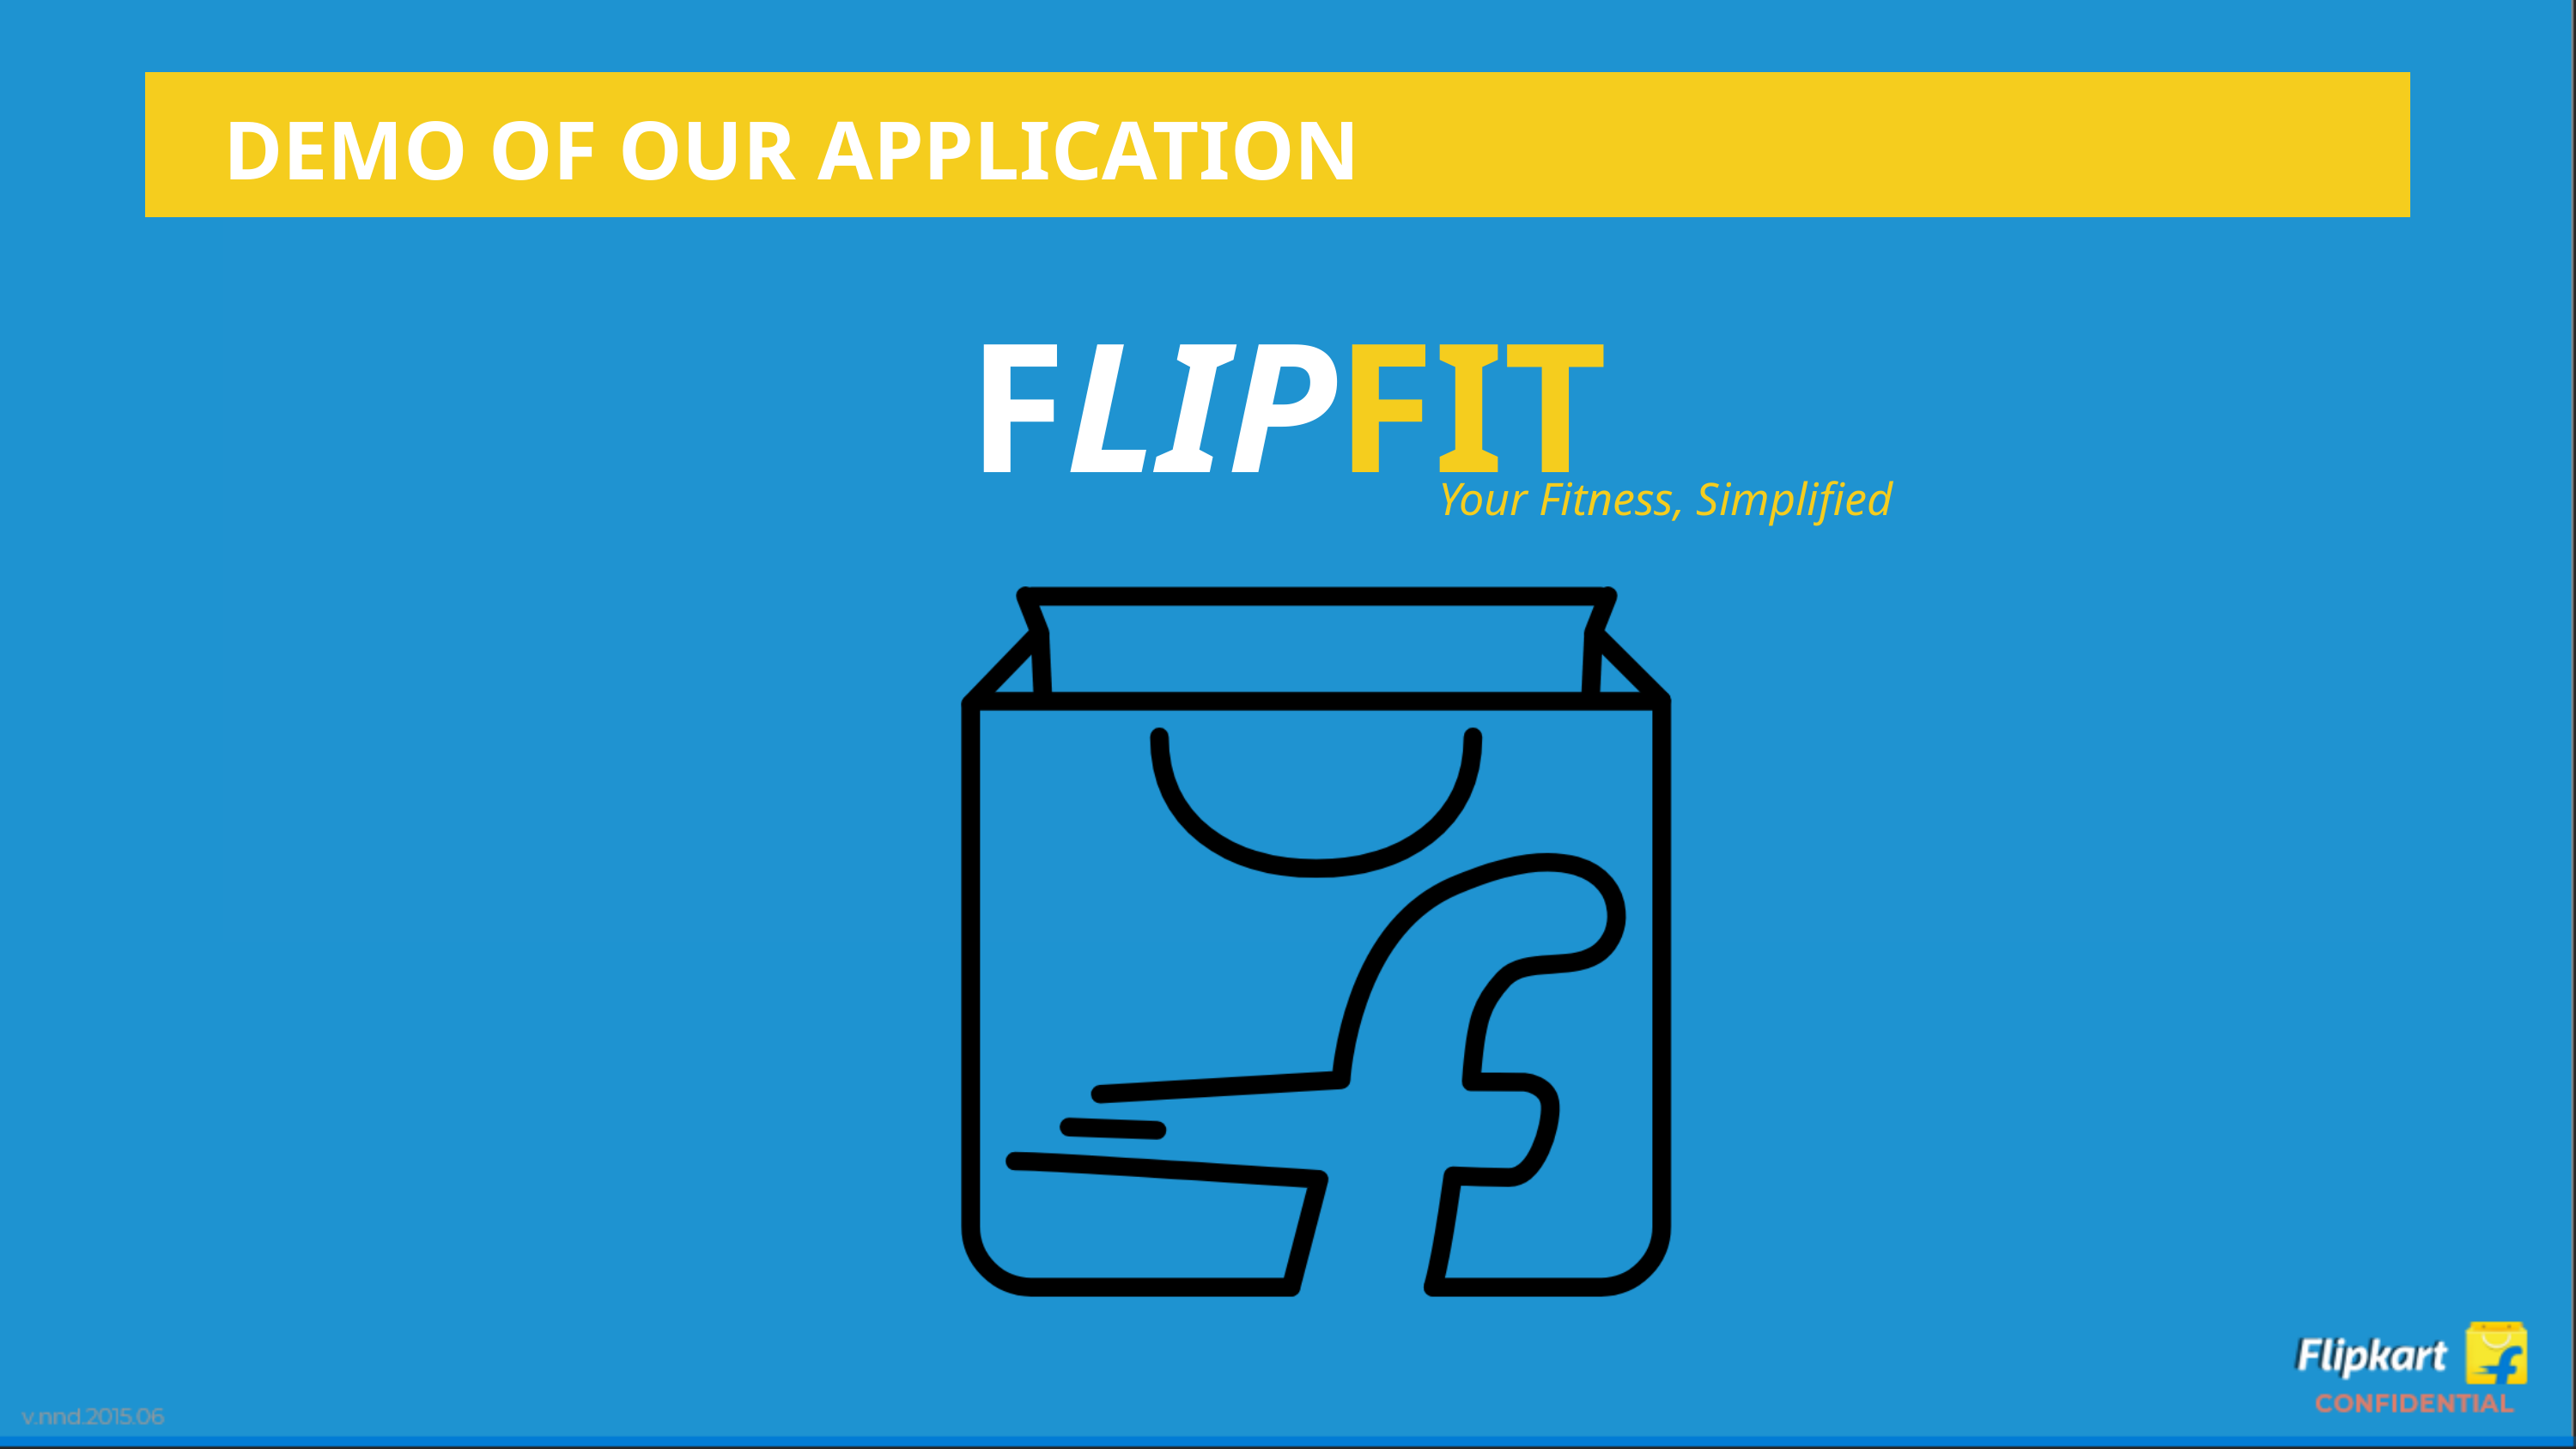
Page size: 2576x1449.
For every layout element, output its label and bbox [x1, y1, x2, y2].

text_box [653, 280, 2099, 521]
text_box [222, 227, 2410, 943]
text_box [0, 0, 2576, 1449]
text_box [868, 951, 1765, 1390]
text_box [144, 71, 2410, 218]
